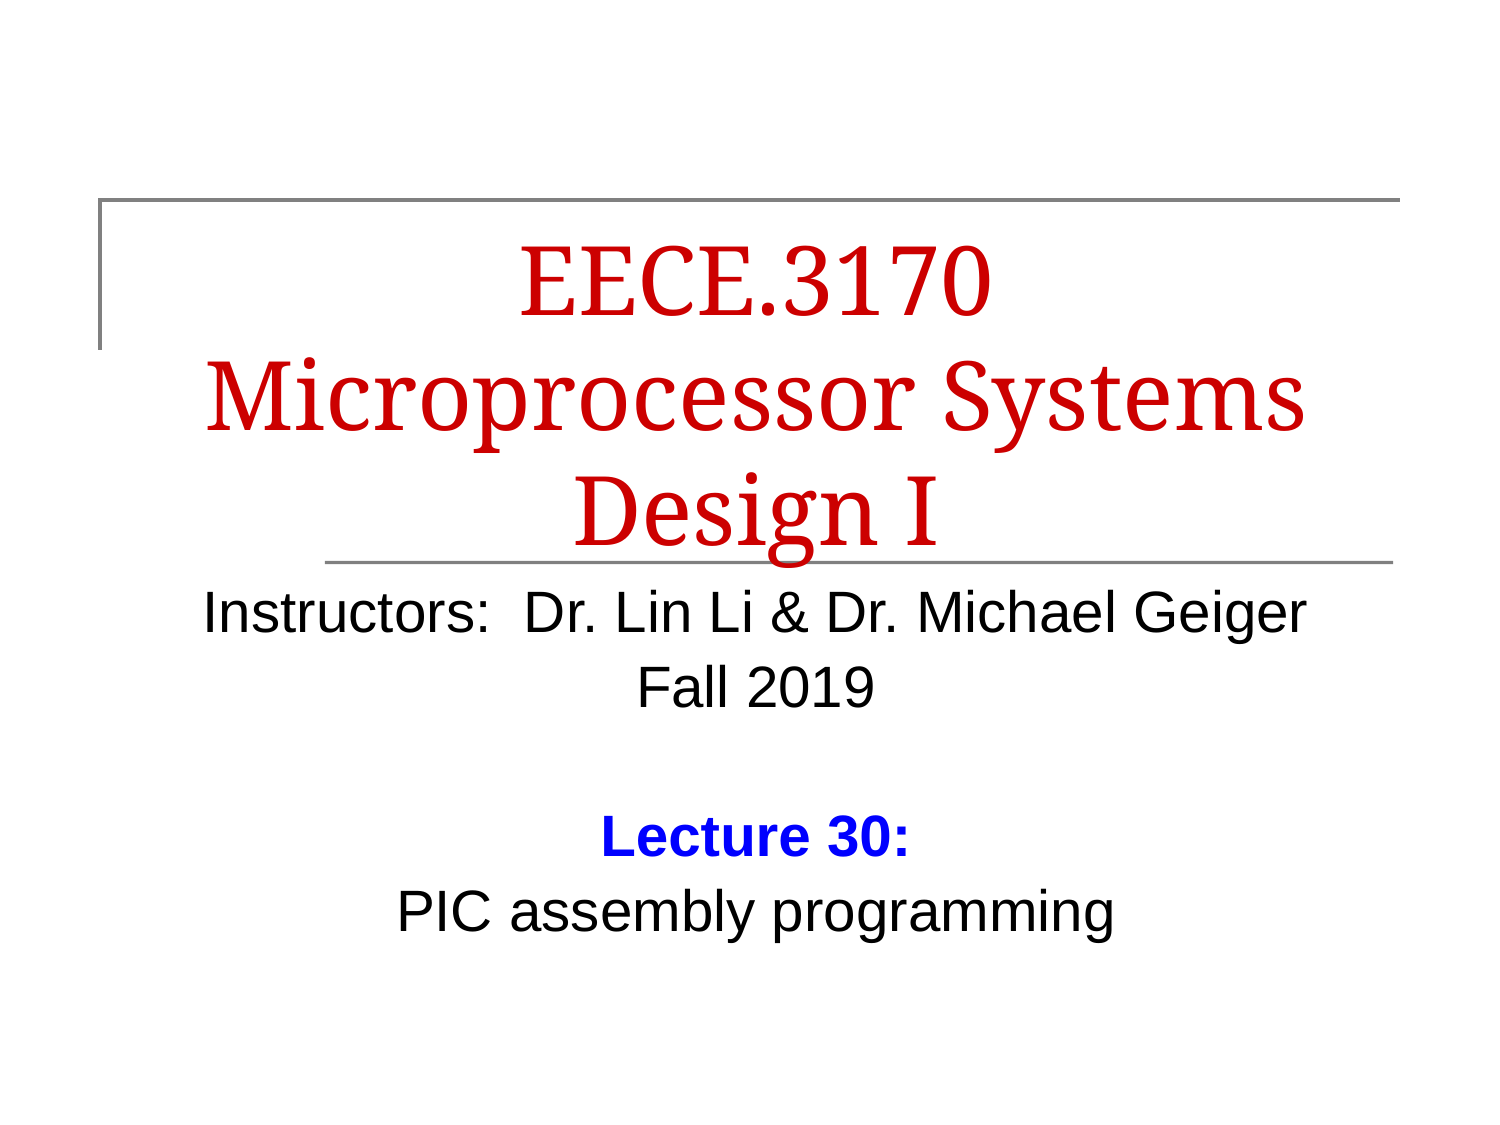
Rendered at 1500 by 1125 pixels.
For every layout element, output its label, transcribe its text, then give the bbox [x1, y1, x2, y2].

subtitle Instructors: Dr. Lin Li & Dr. Michael Geiger Fall 2019 Lecture 30: PIC assembly programming [112, 575, 1400, 1088]
title EECE.3170 Microprocessor Systems Design I [112, 212, 1401, 563]
